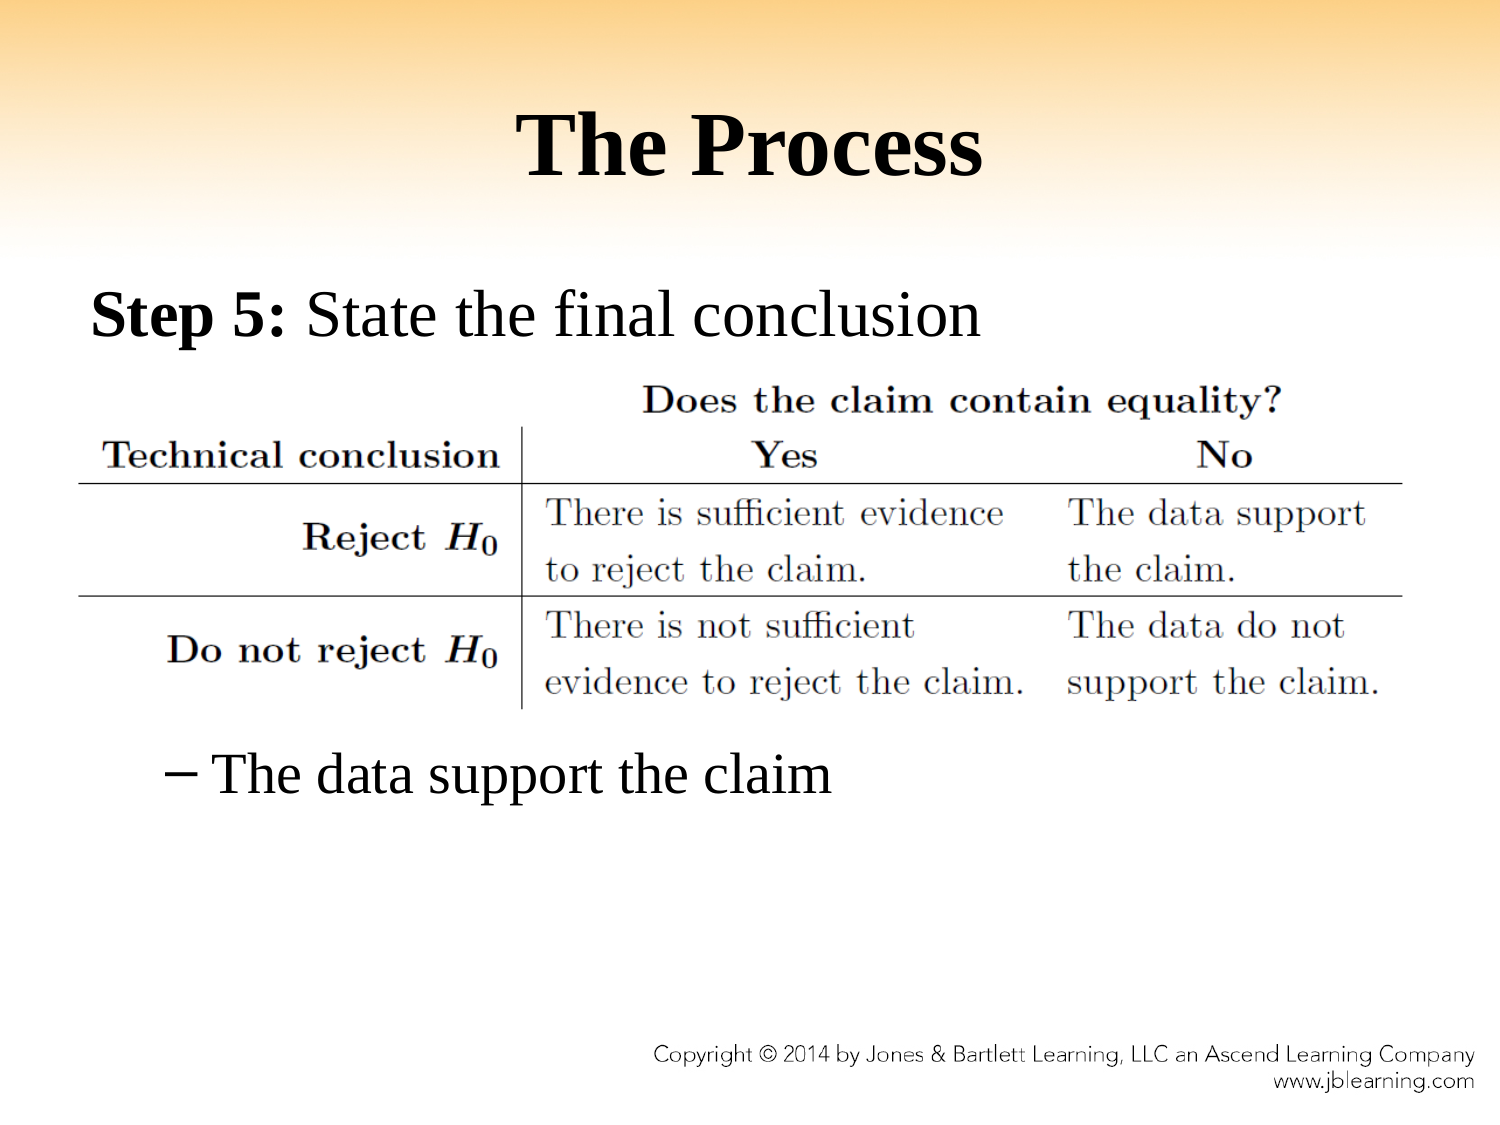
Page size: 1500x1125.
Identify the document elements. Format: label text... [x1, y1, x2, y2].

picture [0, 0, 1500, 1125]
title The Process [75, 45, 1425, 233]
list Step 5: State the final conclusion The data support the claim [75, 262, 1425, 1005]
